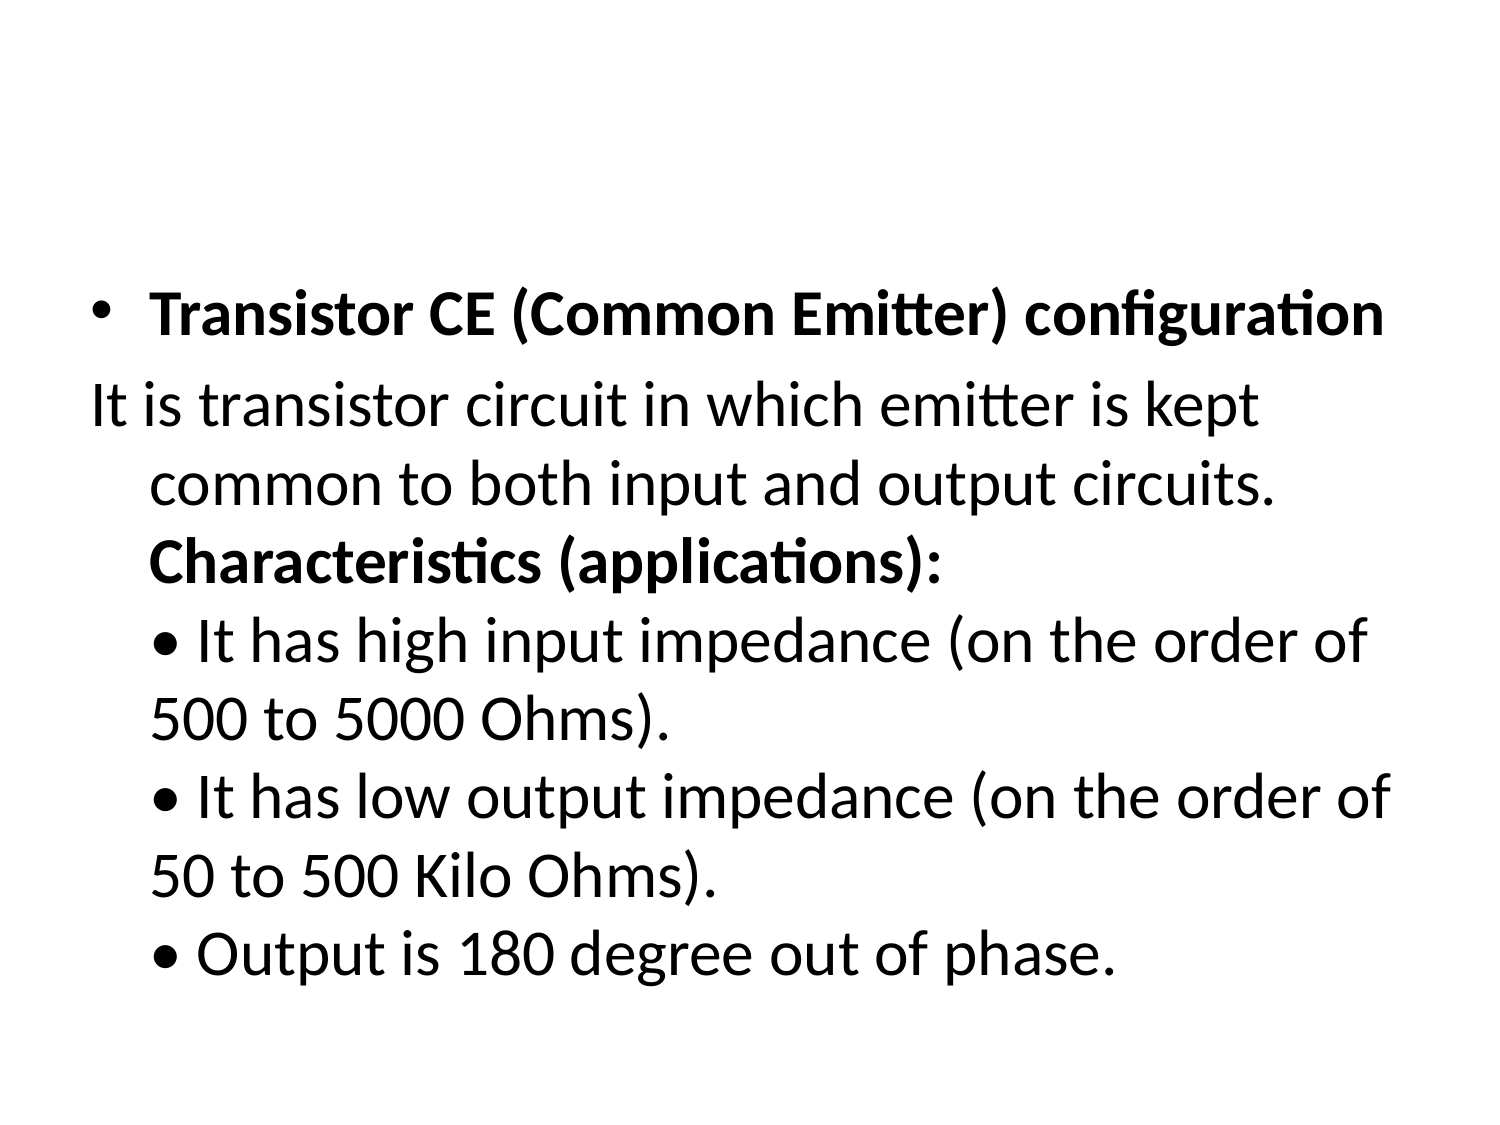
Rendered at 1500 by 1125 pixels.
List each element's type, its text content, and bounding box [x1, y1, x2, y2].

list Transistor CE (Common Emitter) configuration It is transistor circuit in which emitter is kept common to both input and output circuits. Characteristics (applications): • It has high input impedance (on the order of 500 to 5000 Ohms). • It has low output impedance (on the order of 50 to 500 Kilo Ohms). • Output is 180 degree out of phase. [75, 262, 1425, 1005]
